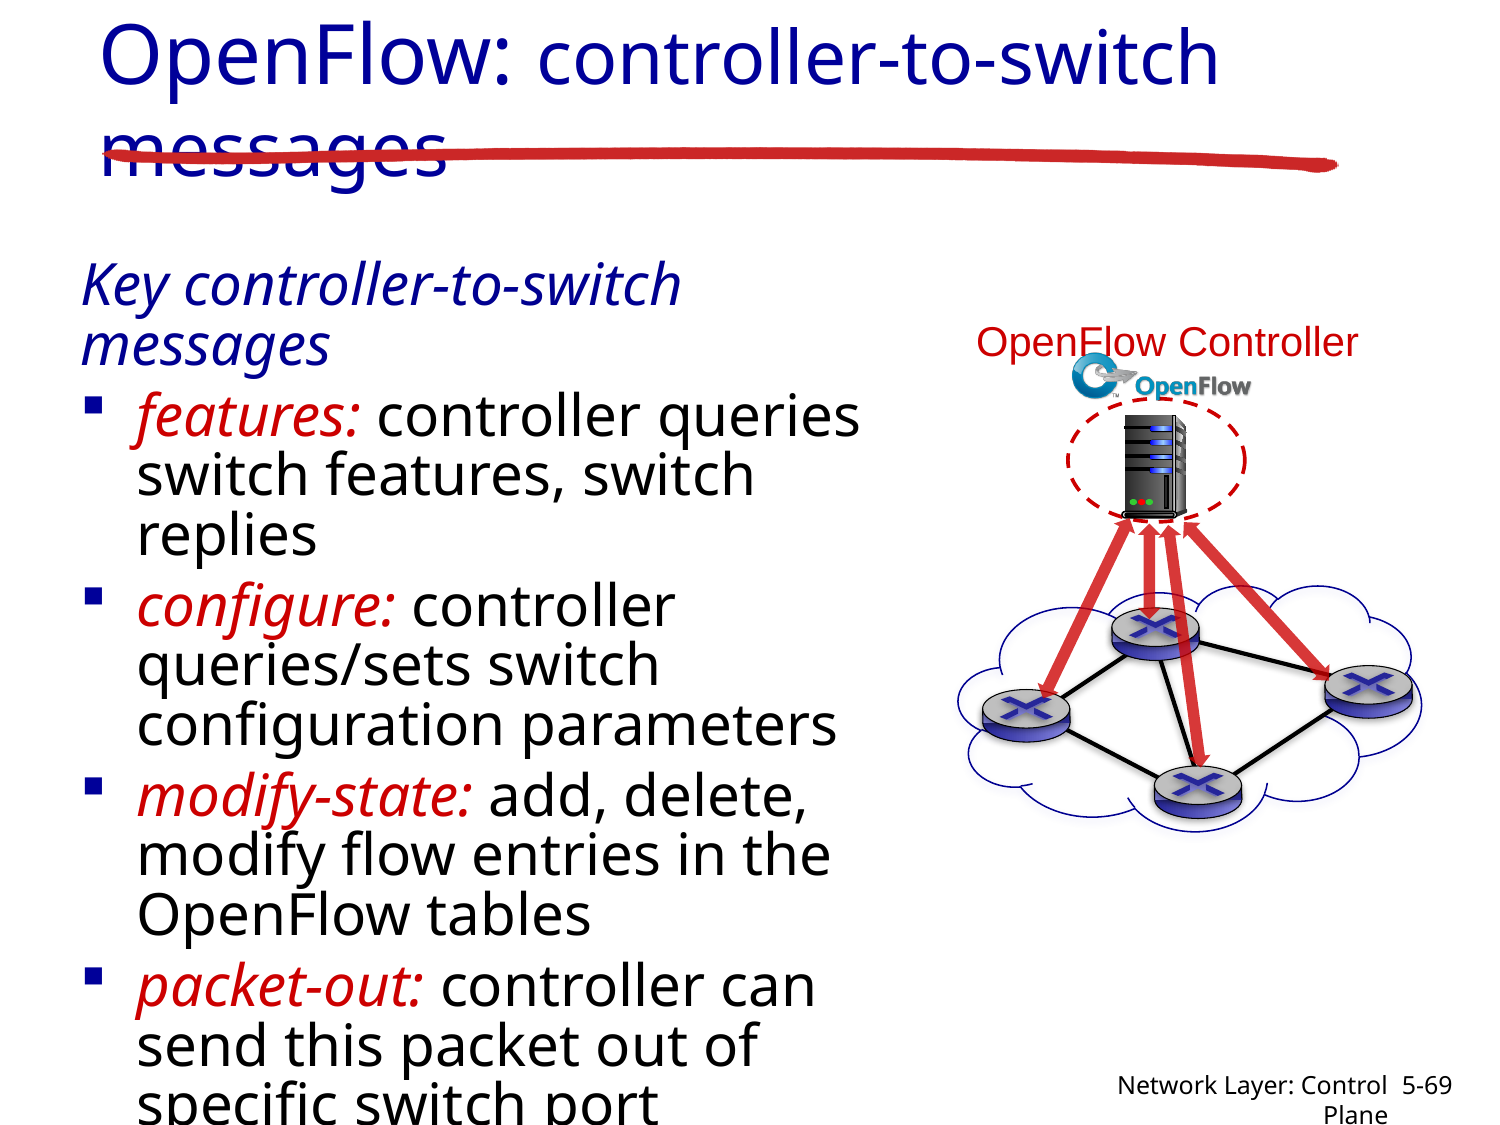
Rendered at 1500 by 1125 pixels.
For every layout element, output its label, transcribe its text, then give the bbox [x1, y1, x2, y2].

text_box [958, 306, 1422, 832]
footer Network Layer: Control Plane [1045, 1062, 1404, 1102]
picture [97, 139, 1353, 181]
slide_number 5-69 [1387, 1062, 1478, 1107]
title OpenFlow: controller-to-switch messages [83, 2, 1432, 191]
list Key controller-to-switch messages features: controller queries switch features, switch replies configure: controller queries/sets switch configuration parameters modify-state: add, delete, modify flow entries in the OpenFlow tables packet-out: controller can send this packet out of specific switch port [65, 250, 906, 1013]
